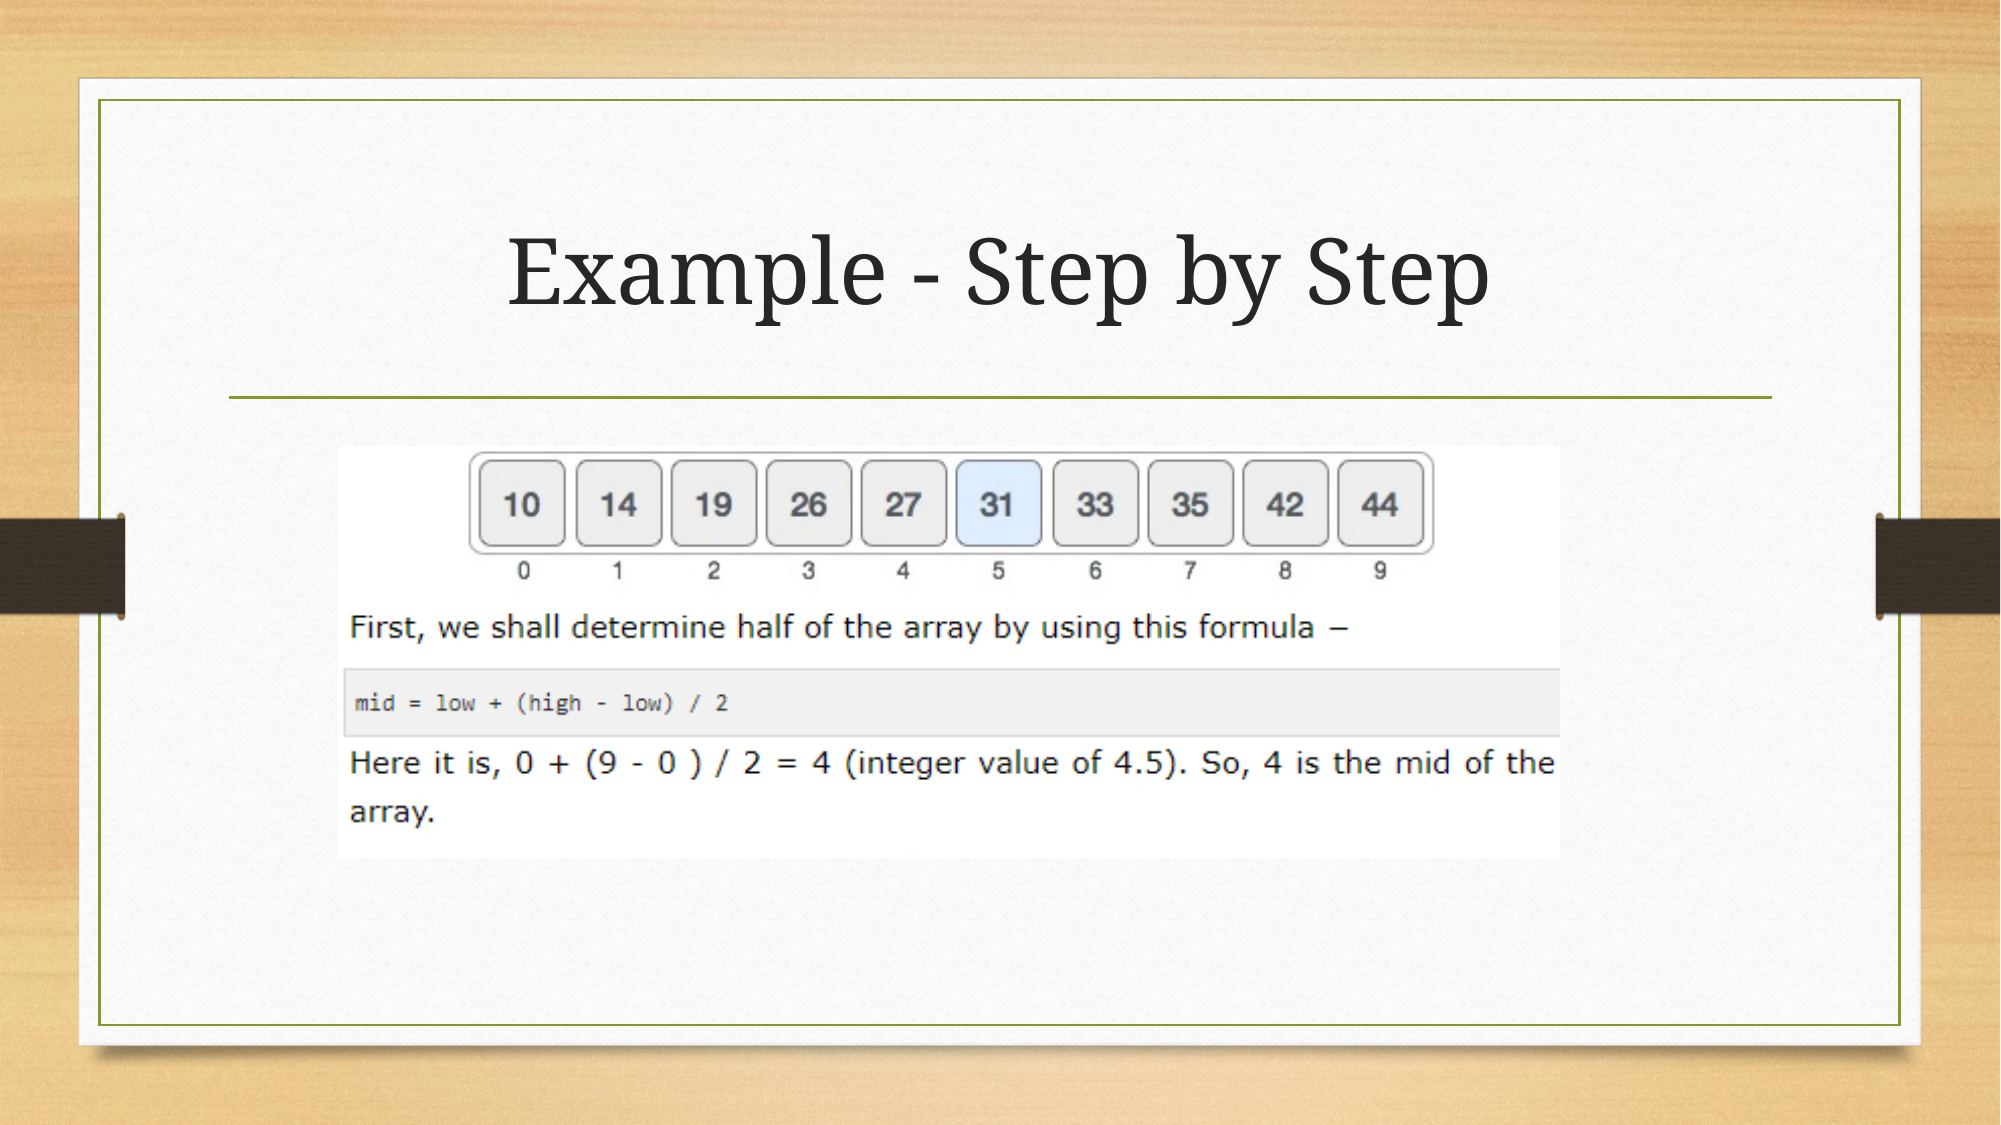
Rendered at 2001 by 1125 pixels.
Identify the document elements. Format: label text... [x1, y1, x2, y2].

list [337, 446, 1560, 860]
title Example - Step by Step [212, 161, 1788, 375]
picture [0, 0, 2001, 1125]
